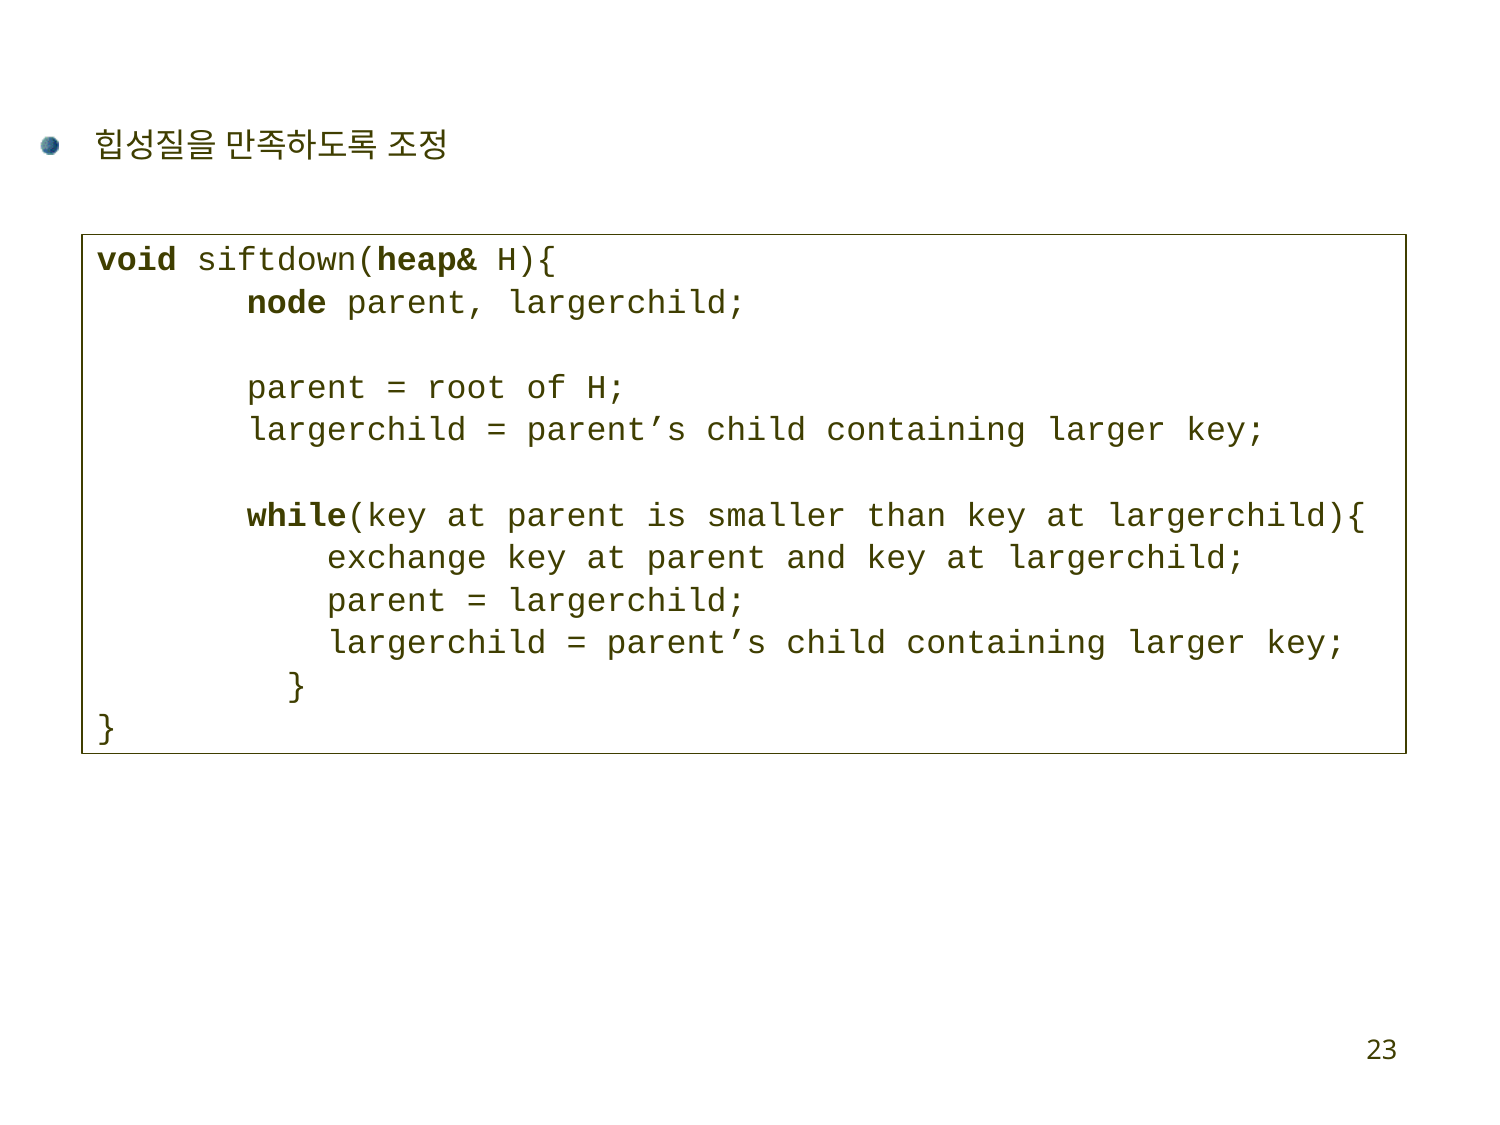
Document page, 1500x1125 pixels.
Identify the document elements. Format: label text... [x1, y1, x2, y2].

slide_number 23 [1099, 1024, 1413, 1101]
text_box void siftdown(heap& H){ node parent, largerchild; parent = root of H; largerchild = parent’s child containing larger key; while(key at parent is smaller than key at largerchild){ exchange key at parent and key at largerchild; parent = largerchild; largerchild = parent’s child containing larger key; } } [82, 234, 1407, 754]
picture [38, 134, 59, 155]
list 힙성질을 만족하도록 조정 [23, 117, 1474, 176]
